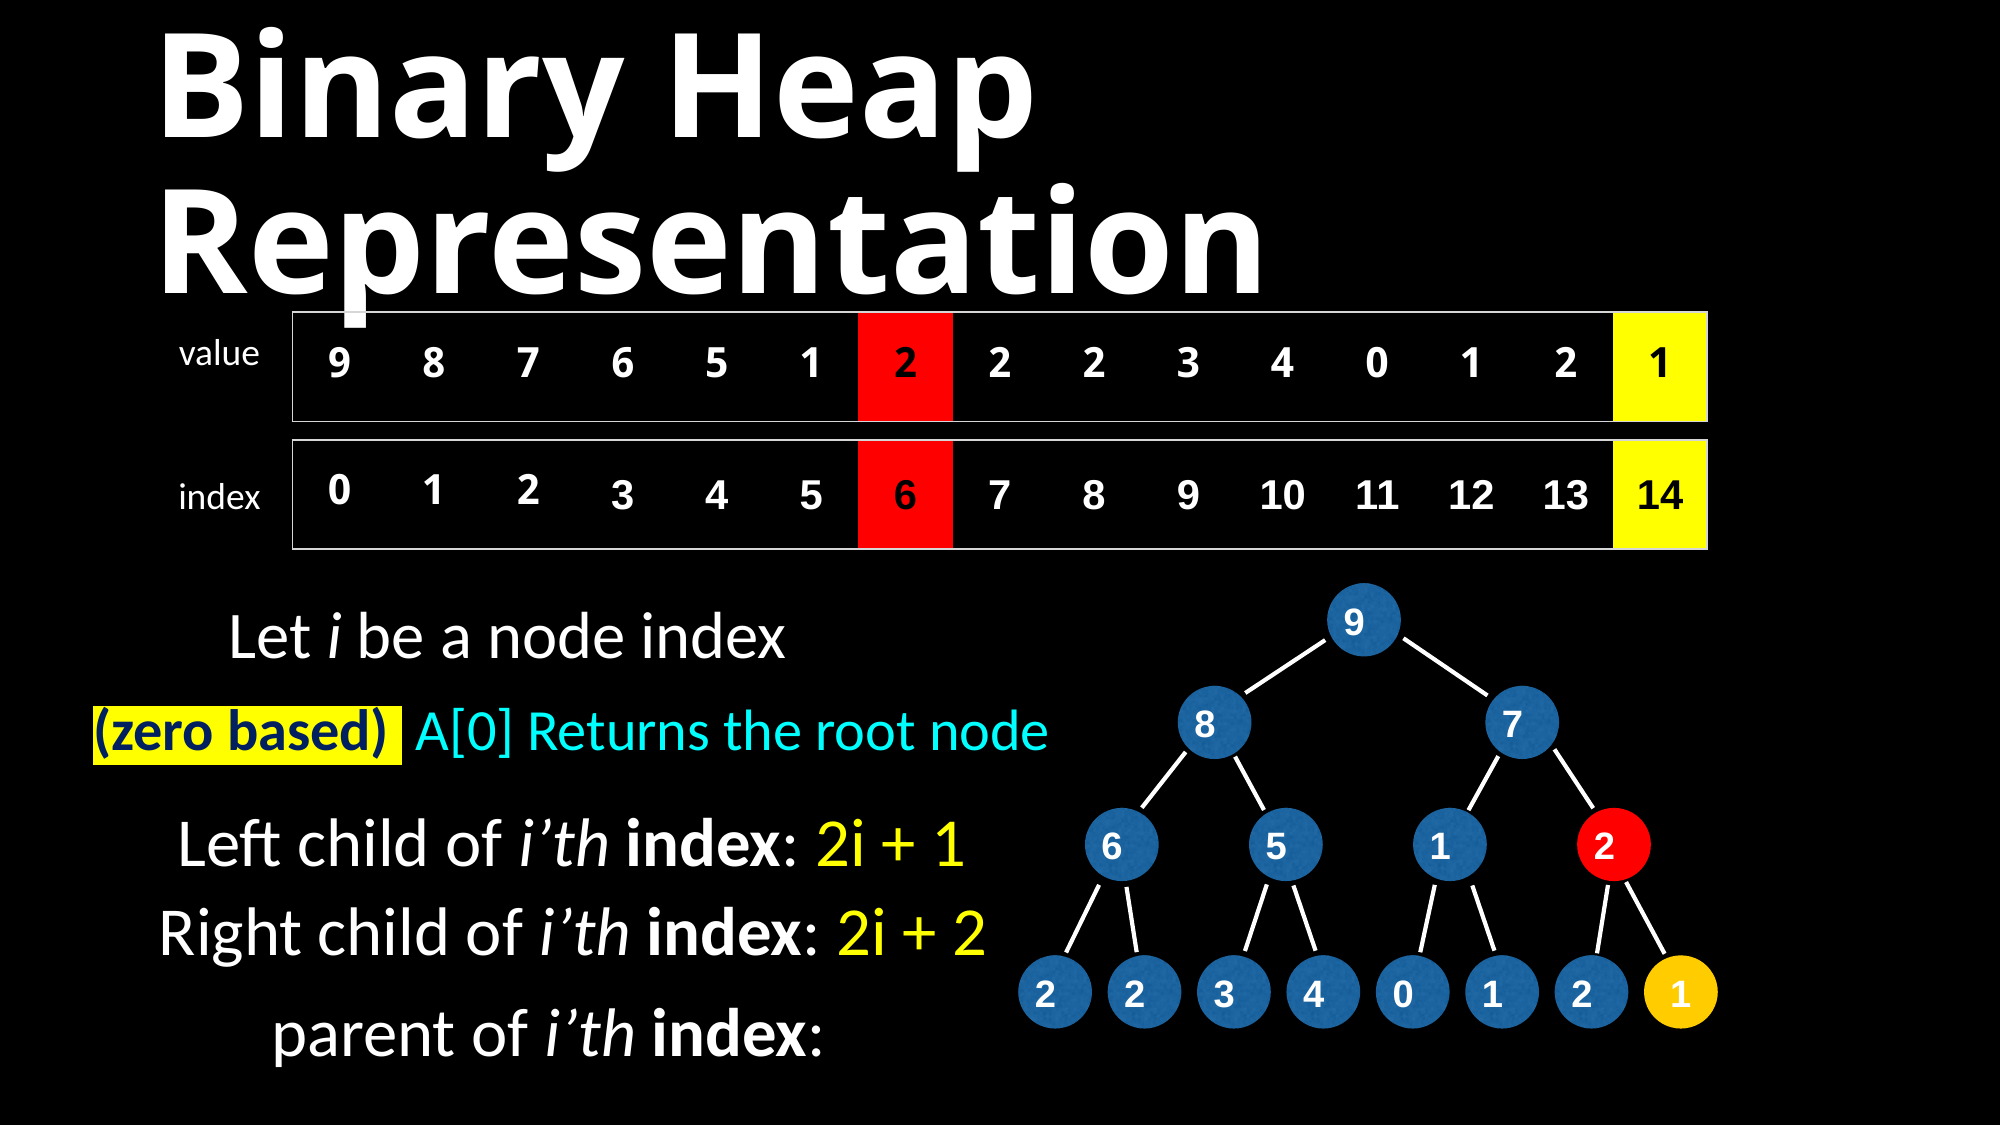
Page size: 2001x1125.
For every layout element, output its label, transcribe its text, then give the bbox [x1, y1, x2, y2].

table_header 6 [858, 441, 953, 548]
table_header 1 [764, 313, 858, 421]
title Binary Heap Representation [137, 59, 1863, 278]
table_header 3 [575, 441, 670, 548]
text_box Left child of i’th index: 2i + 1 [169, 789, 975, 878]
table_header 13 [1519, 441, 1613, 548]
table_header 2 [1047, 313, 1141, 421]
text_box 7 [1485, 685, 1560, 760]
text_box 2 [1018, 955, 1092, 1029]
table_header 8 [1047, 441, 1141, 548]
table_header 0 [293, 441, 387, 548]
table_header 1 [387, 441, 481, 548]
table_header 2 [1519, 313, 1613, 421]
table_header 1 [1613, 313, 1706, 421]
text_box Let i be a node index [145, 583, 875, 680]
table_header 11 [1330, 441, 1424, 548]
table_header 12 [1424, 441, 1519, 548]
table_header 9 [293, 313, 387, 421]
text_box 2 [1554, 955, 1629, 1029]
table_header 2 [858, 313, 953, 421]
text_box 4 [1286, 955, 1361, 1029]
text_box 0 [1375, 955, 1450, 1029]
table_header 4 [670, 441, 764, 548]
table_header 2 [481, 441, 575, 548]
table_header 1 [1424, 313, 1519, 421]
text_box 1 [1465, 955, 1540, 1029]
text_box Right child of i’th index: 2i + 2 [150, 878, 996, 978]
table_header 8 [387, 313, 481, 421]
text_box value [172, 321, 267, 379]
text_box 2 [1577, 807, 1651, 882]
text_box 3 [1197, 955, 1271, 1029]
text_box 9 [1327, 583, 1401, 657]
table_header 4 [1236, 313, 1330, 421]
table_header 6 [575, 313, 670, 421]
text_box 1 [1644, 955, 1718, 1029]
table_header 9 [1141, 441, 1236, 548]
text_box index [163, 464, 276, 525]
text_box 1 [1413, 807, 1487, 882]
table_header 2 [953, 313, 1047, 421]
table_header 5 [764, 441, 858, 548]
text_box 6 [1084, 807, 1159, 882]
table_header 0 [1330, 313, 1424, 421]
text_box 8 [1177, 685, 1252, 760]
text_box 2 [1107, 955, 1182, 1029]
table_header 5 [670, 313, 764, 421]
table_header 3 [1141, 313, 1236, 421]
text_box 5 [1249, 807, 1323, 882]
table_header 7 [953, 441, 1047, 548]
table_header 10 [1236, 441, 1330, 548]
table_header 7 [481, 313, 575, 421]
table_header 14 [1613, 441, 1706, 548]
